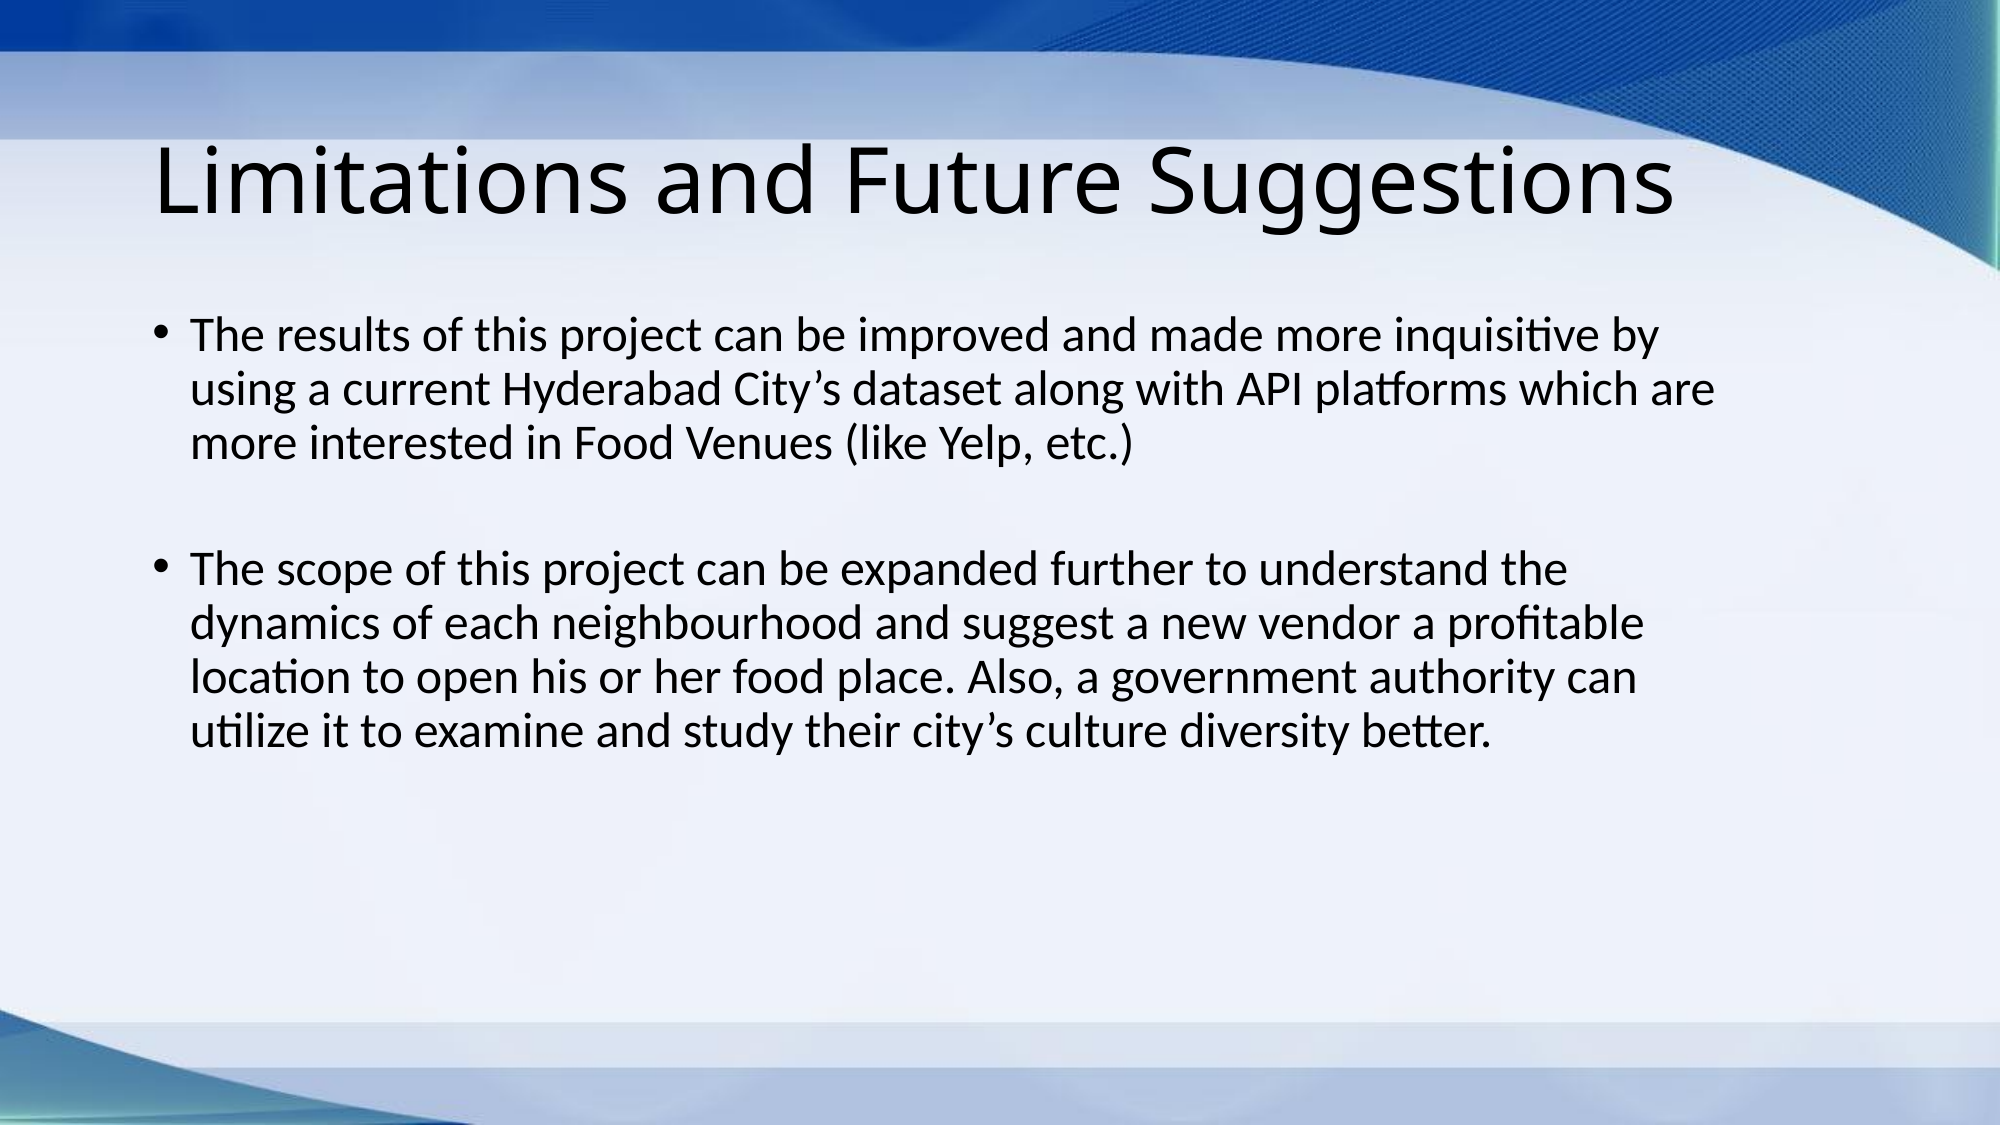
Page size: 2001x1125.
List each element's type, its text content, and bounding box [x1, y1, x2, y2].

text_box The results of this project can be improved and made more inquisitive by using a current Hyderabad City’s dataset along with API platforms which are more interested in Food Venues (like Yelp, etc.) The scope of this project can be expanded further to understand the dynamics of each neighbourhood and suggest a new vendor a profitable location to open his or her food place. Also, a government authority can utilize it to examine and study their city’s culture diversity better. [150, 298, 1913, 758]
picture [0, 0, 2000, 1125]
title Limitations and Future Suggestions [150, 119, 1875, 298]
